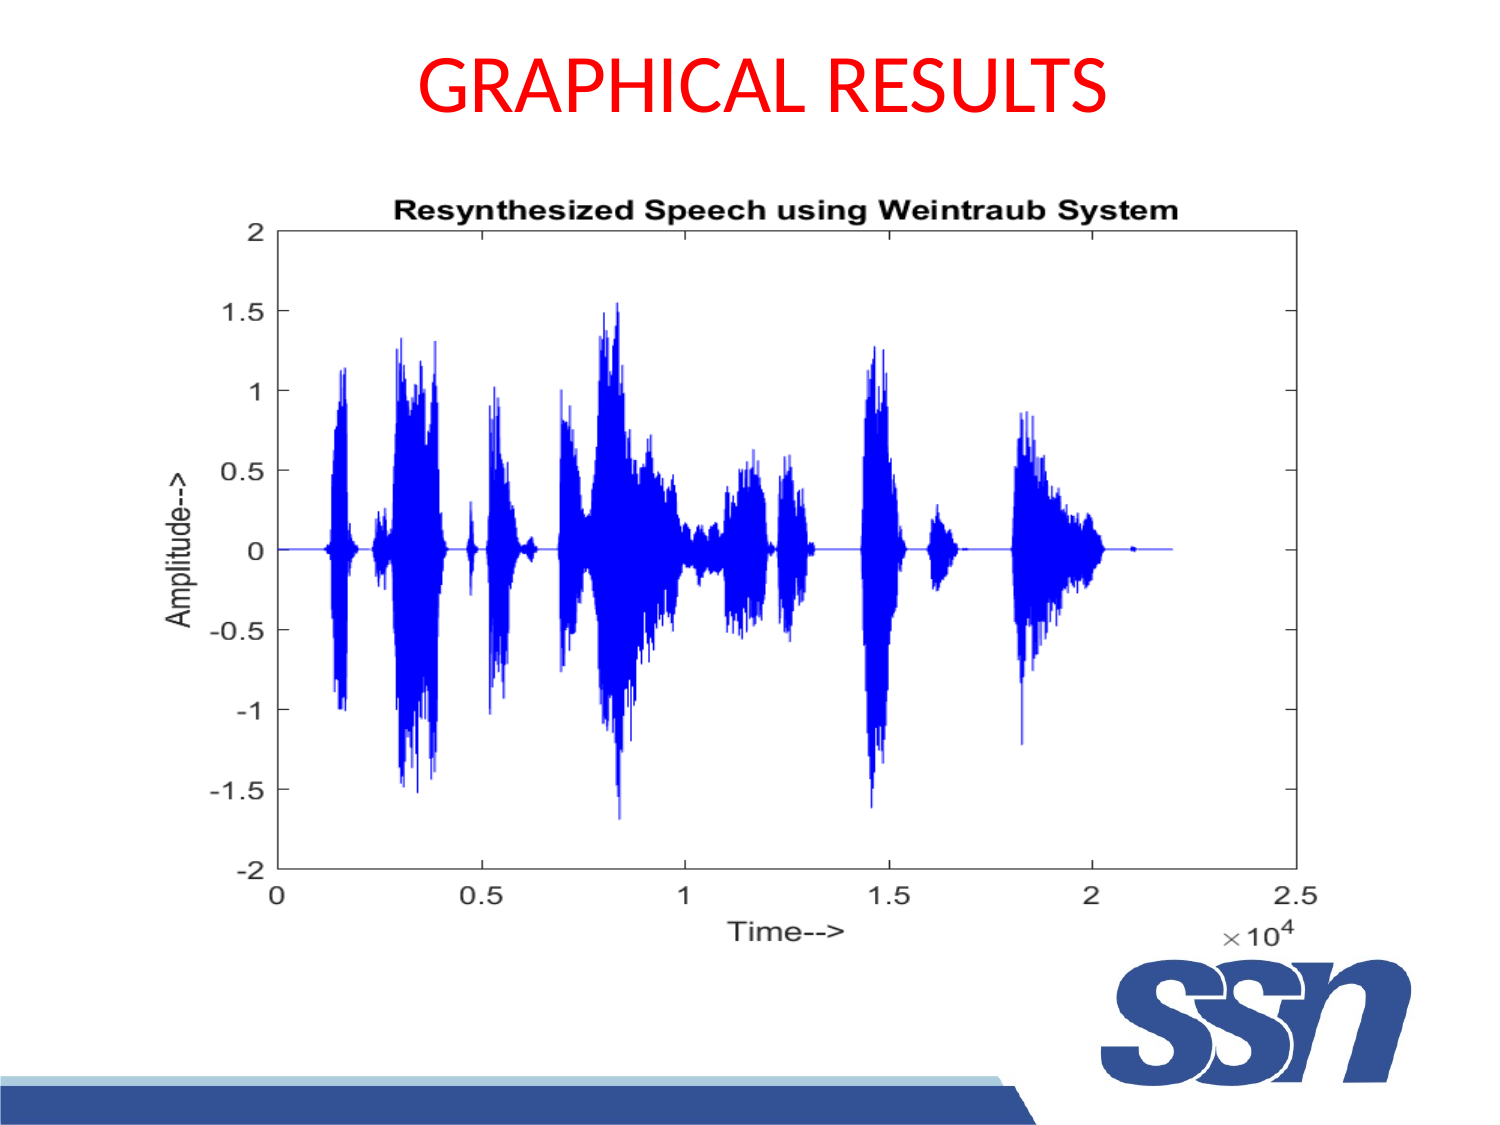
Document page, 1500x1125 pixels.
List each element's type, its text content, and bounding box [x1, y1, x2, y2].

picture [0, 172, 1475, 1125]
title GRAPHICAL RESULTS [88, 0, 1439, 173]
